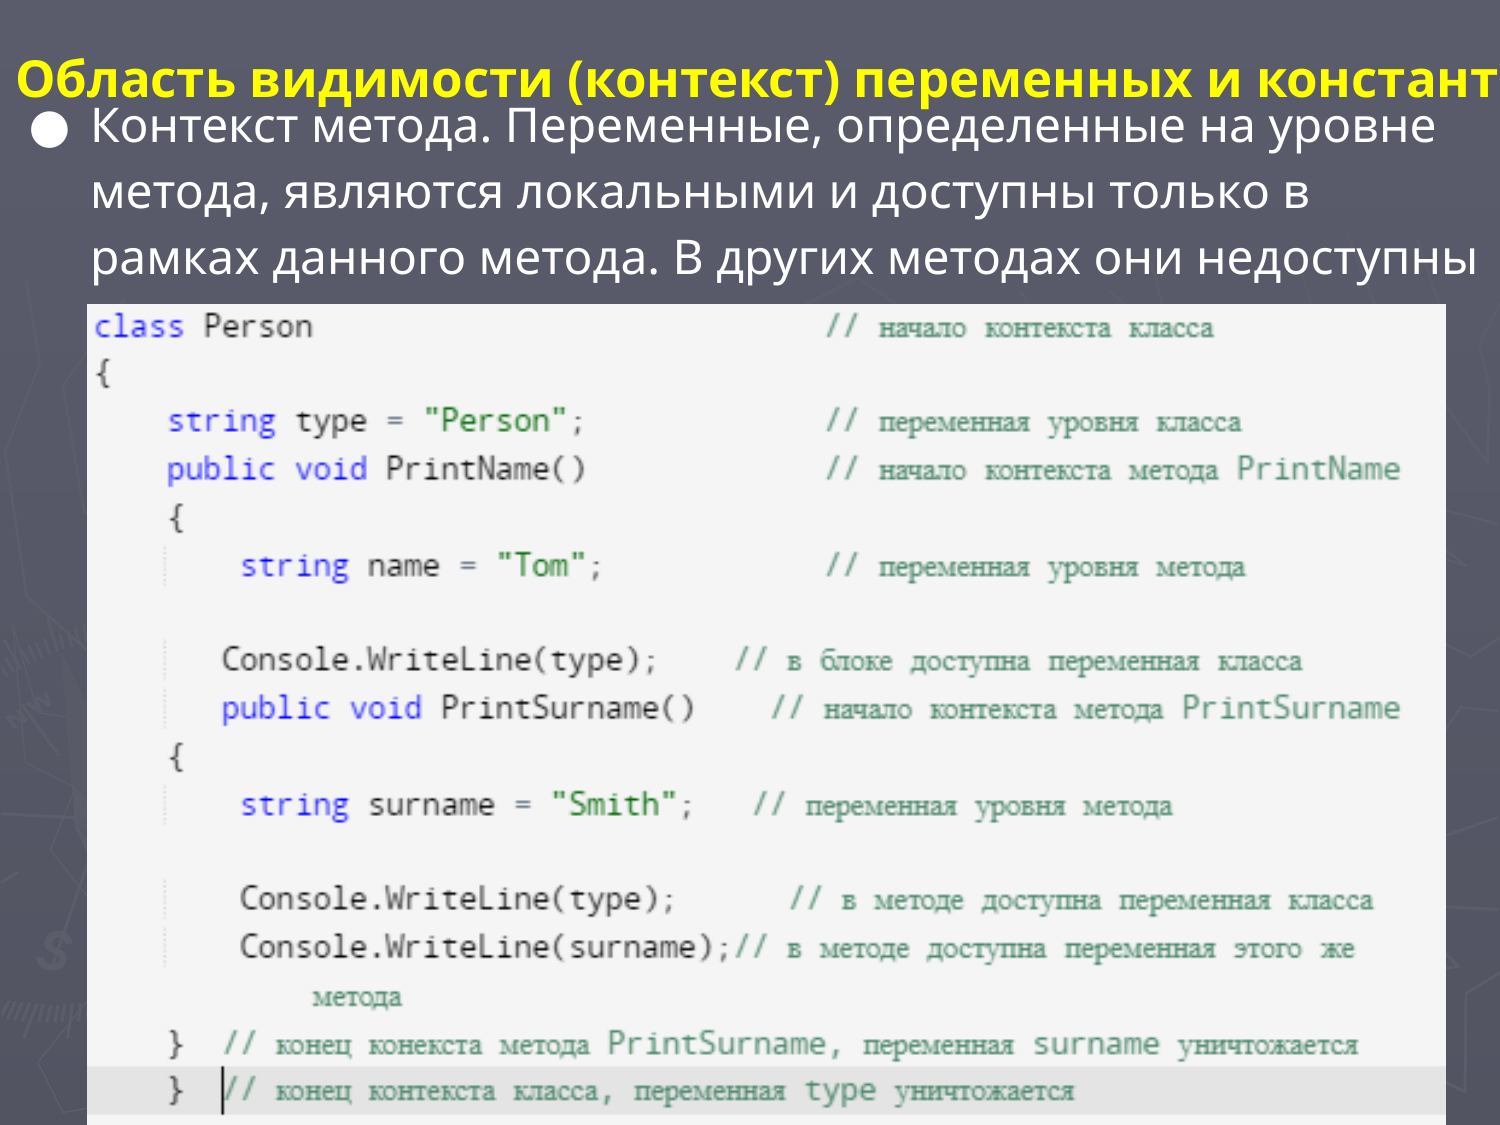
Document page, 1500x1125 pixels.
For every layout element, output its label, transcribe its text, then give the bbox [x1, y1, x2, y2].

list Контекст метода. Переменные, определенные на уровне метода, являются локальными и доступны только в рамках данного метода. В других методах они недоступны [0, 78, 1500, 1001]
picture [87, 304, 1446, 1125]
title Область видимости (контекст) переменных и констант [0, 37, 1500, 78]
